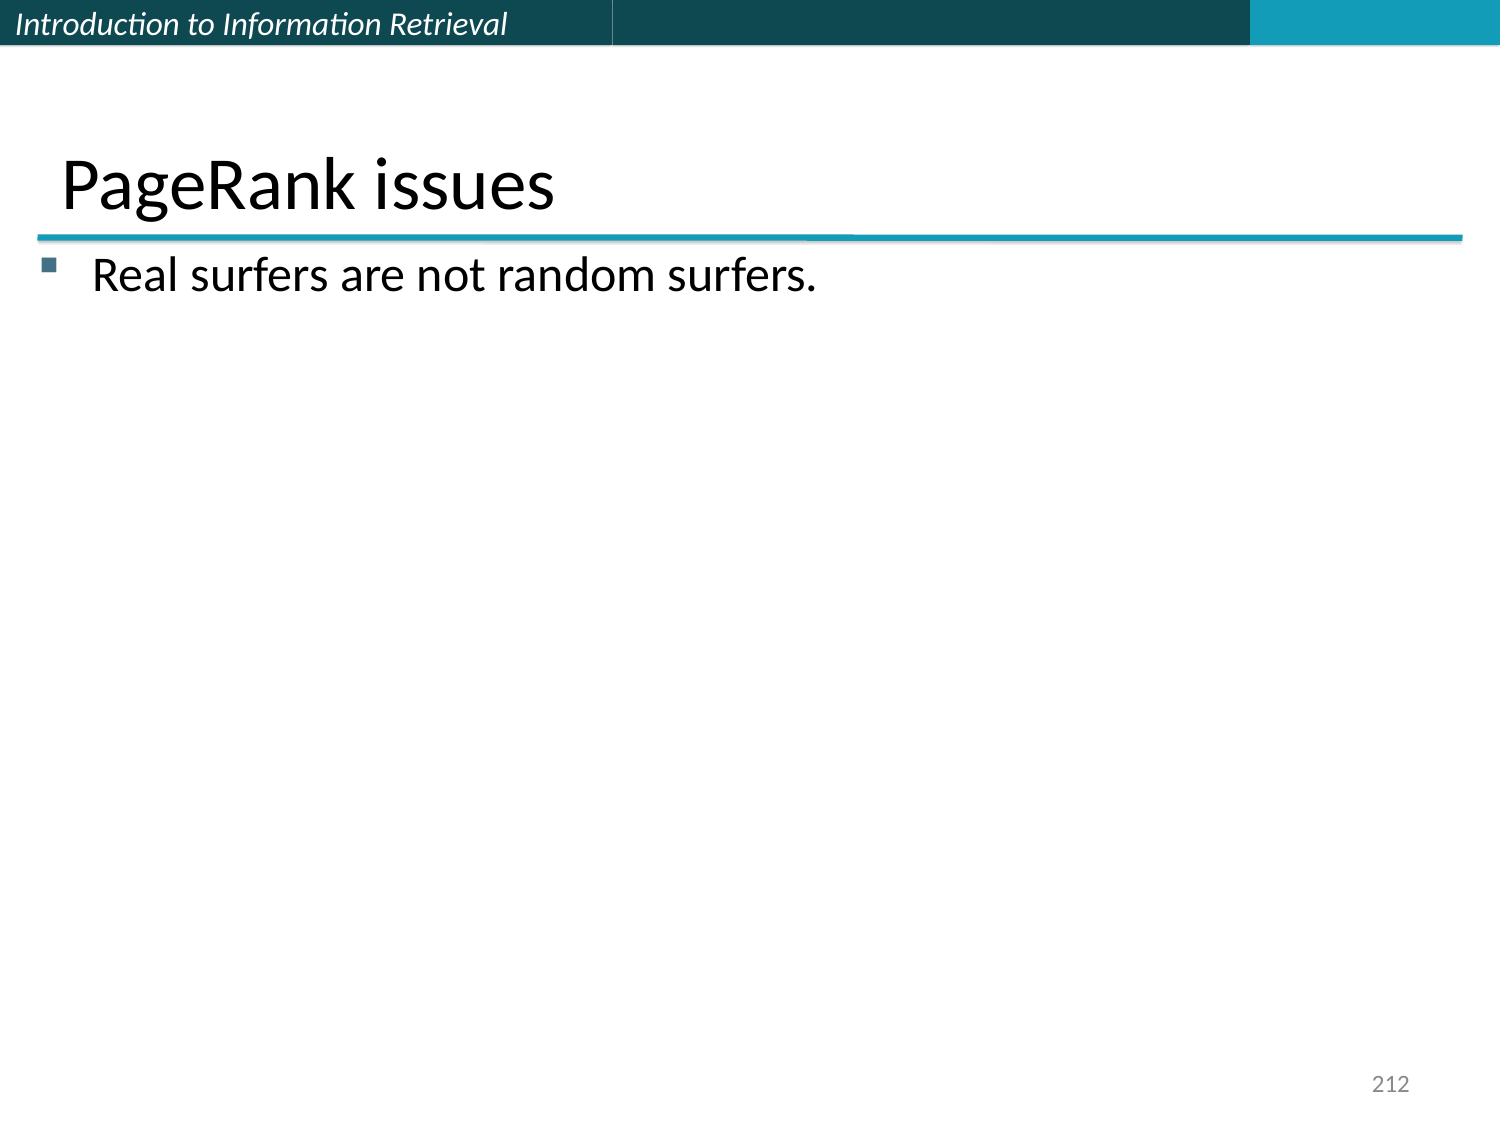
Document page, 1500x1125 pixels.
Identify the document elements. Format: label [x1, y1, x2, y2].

text_box [46, 0, 1425, 233]
text_box [22, 234, 1425, 1125]
